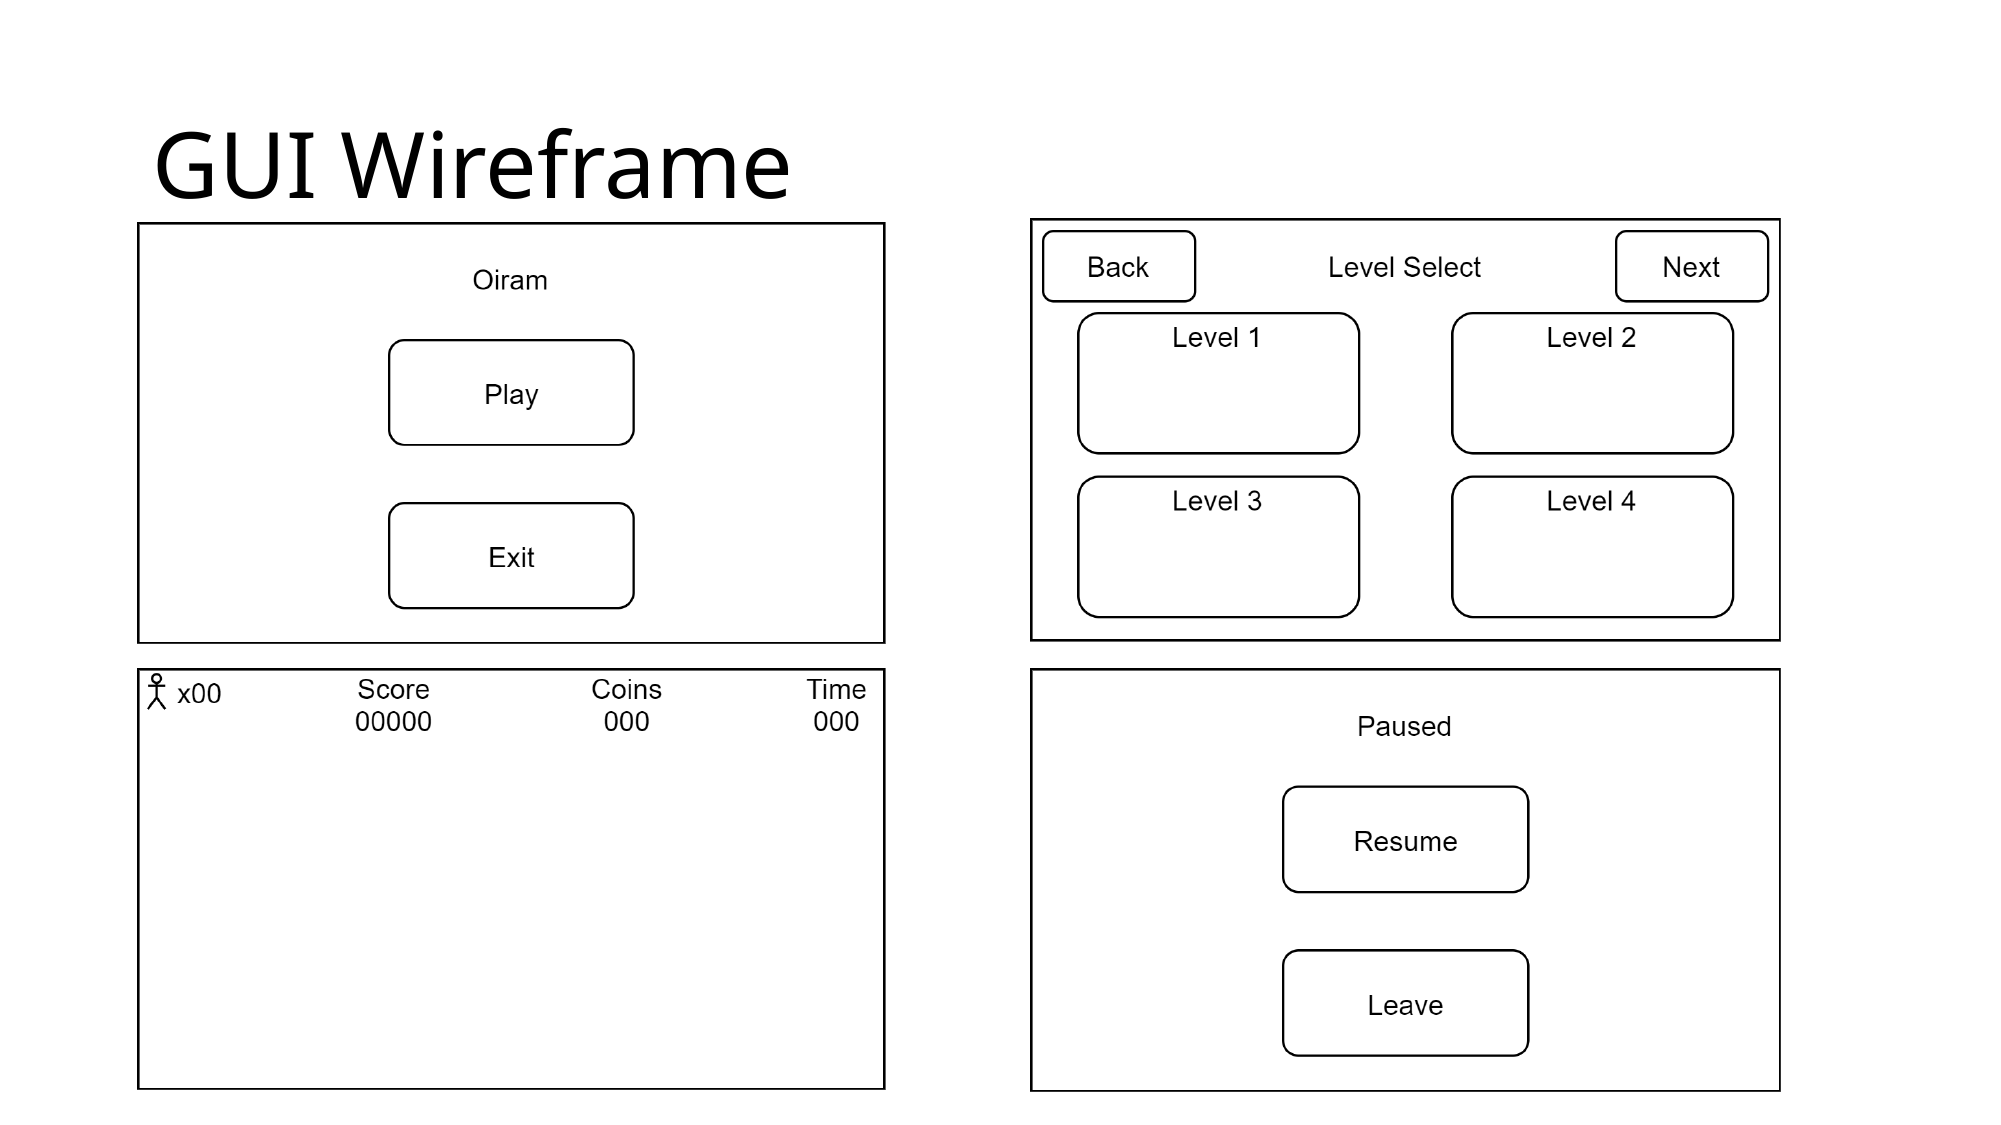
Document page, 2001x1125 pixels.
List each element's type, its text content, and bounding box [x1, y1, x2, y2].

title GUI Wireframe [137, 59, 1863, 278]
picture [1030, 218, 1781, 644]
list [137, 222, 888, 644]
picture [1030, 668, 1781, 1092]
picture [137, 668, 888, 1090]
